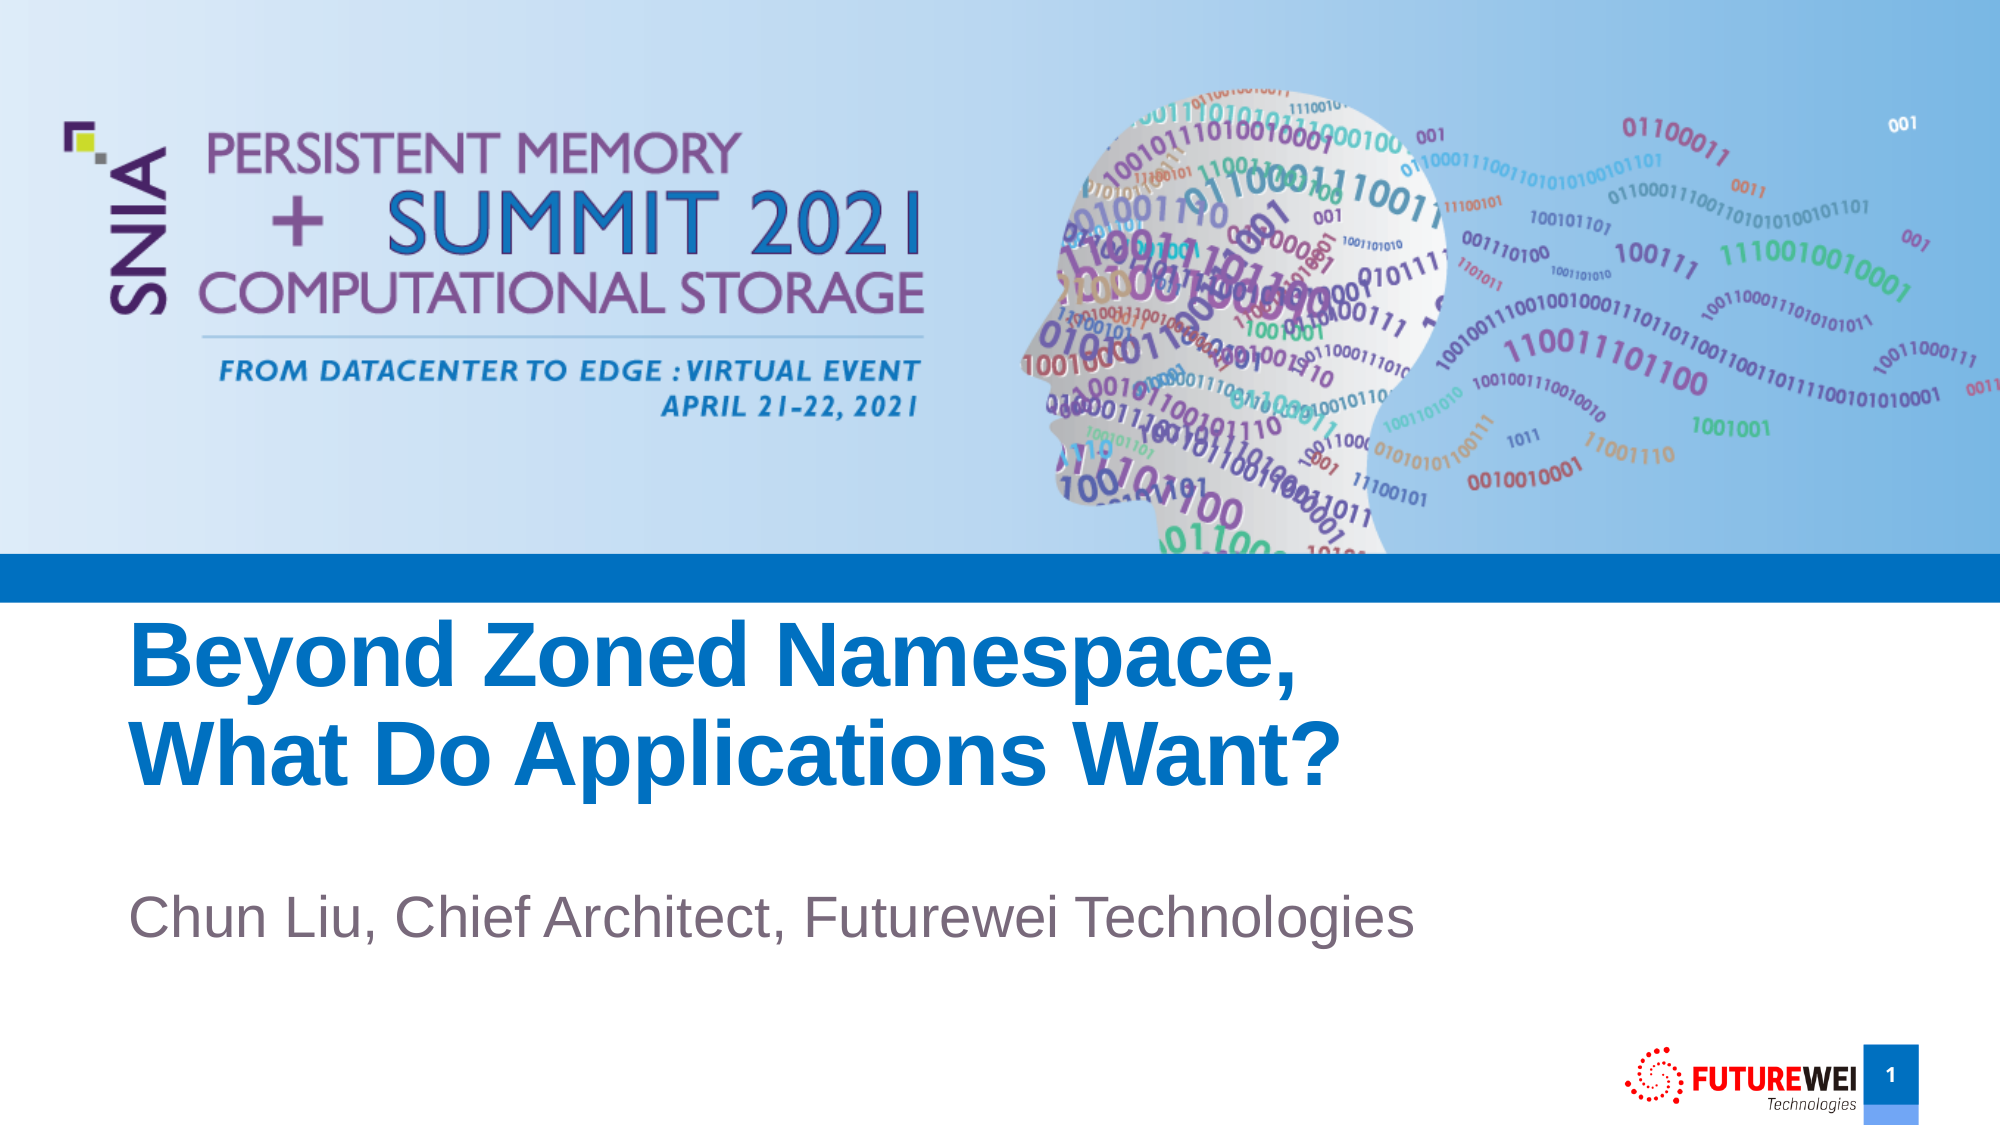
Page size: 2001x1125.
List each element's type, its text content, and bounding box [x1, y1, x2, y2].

subtitle Chun Liu, Chief Architect, Futurewei Technologies [113, 879, 1614, 959]
title Beyond Zoned Namespace, What Do Applications Want? [113, 597, 1854, 813]
picture [1617, 1042, 1863, 1117]
picture [0, 0, 2000, 553]
